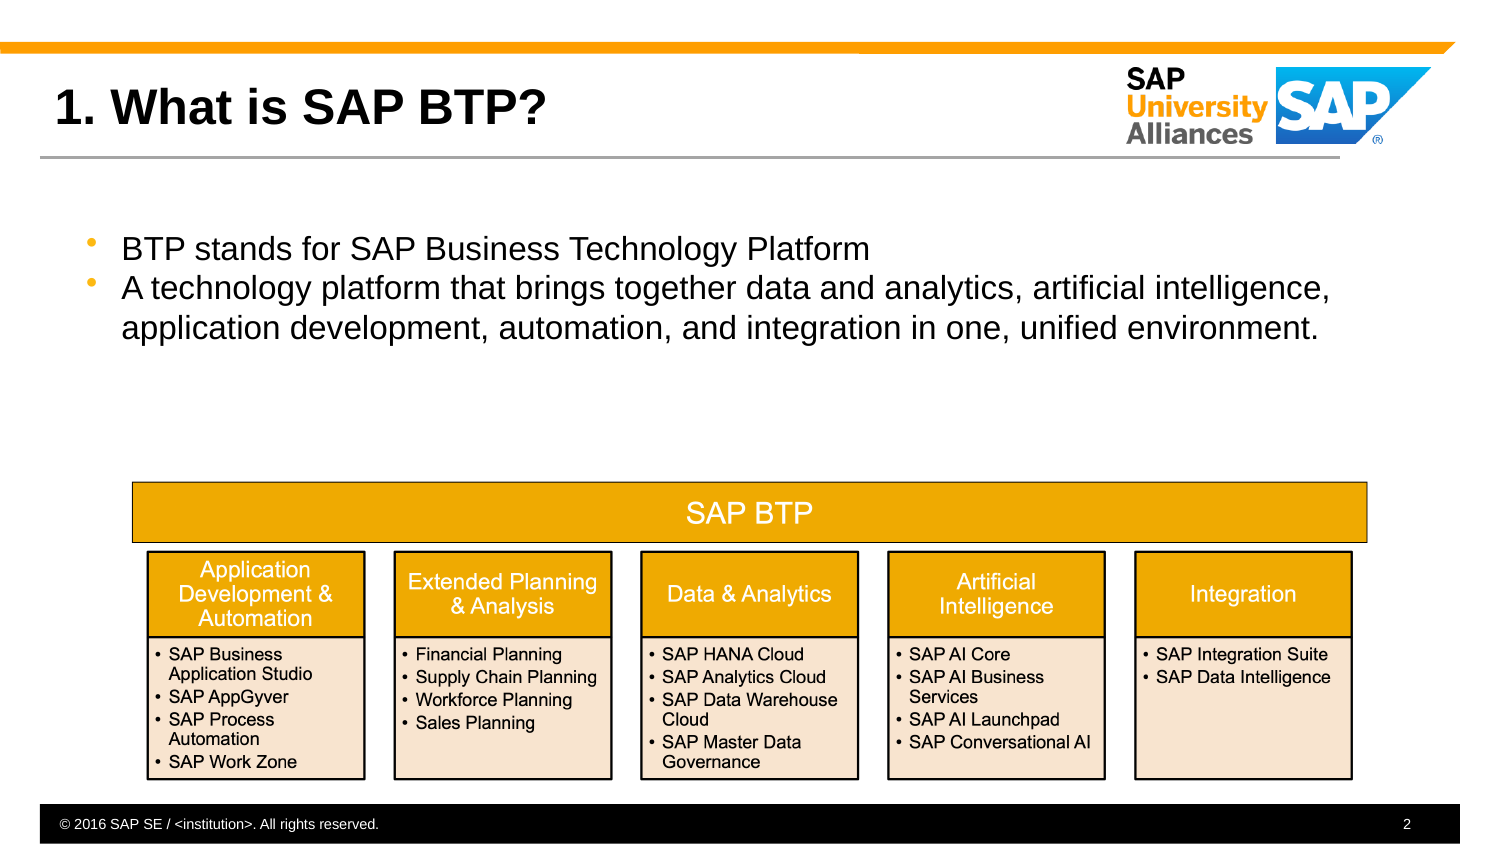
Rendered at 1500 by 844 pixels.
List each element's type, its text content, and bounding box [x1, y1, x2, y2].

title 1. What is SAP BTP? [39, 53, 1111, 157]
text_box BTP stands for SAP Business Technology Platform A technology platform that brings together data and analytics, artificial intelligence, application development, automation, and integration in one, unified environment. [39, 179, 1460, 354]
picture [1126, 67, 1268, 144]
picture [131, 481, 1368, 784]
picture [1275, 69, 1432, 144]
